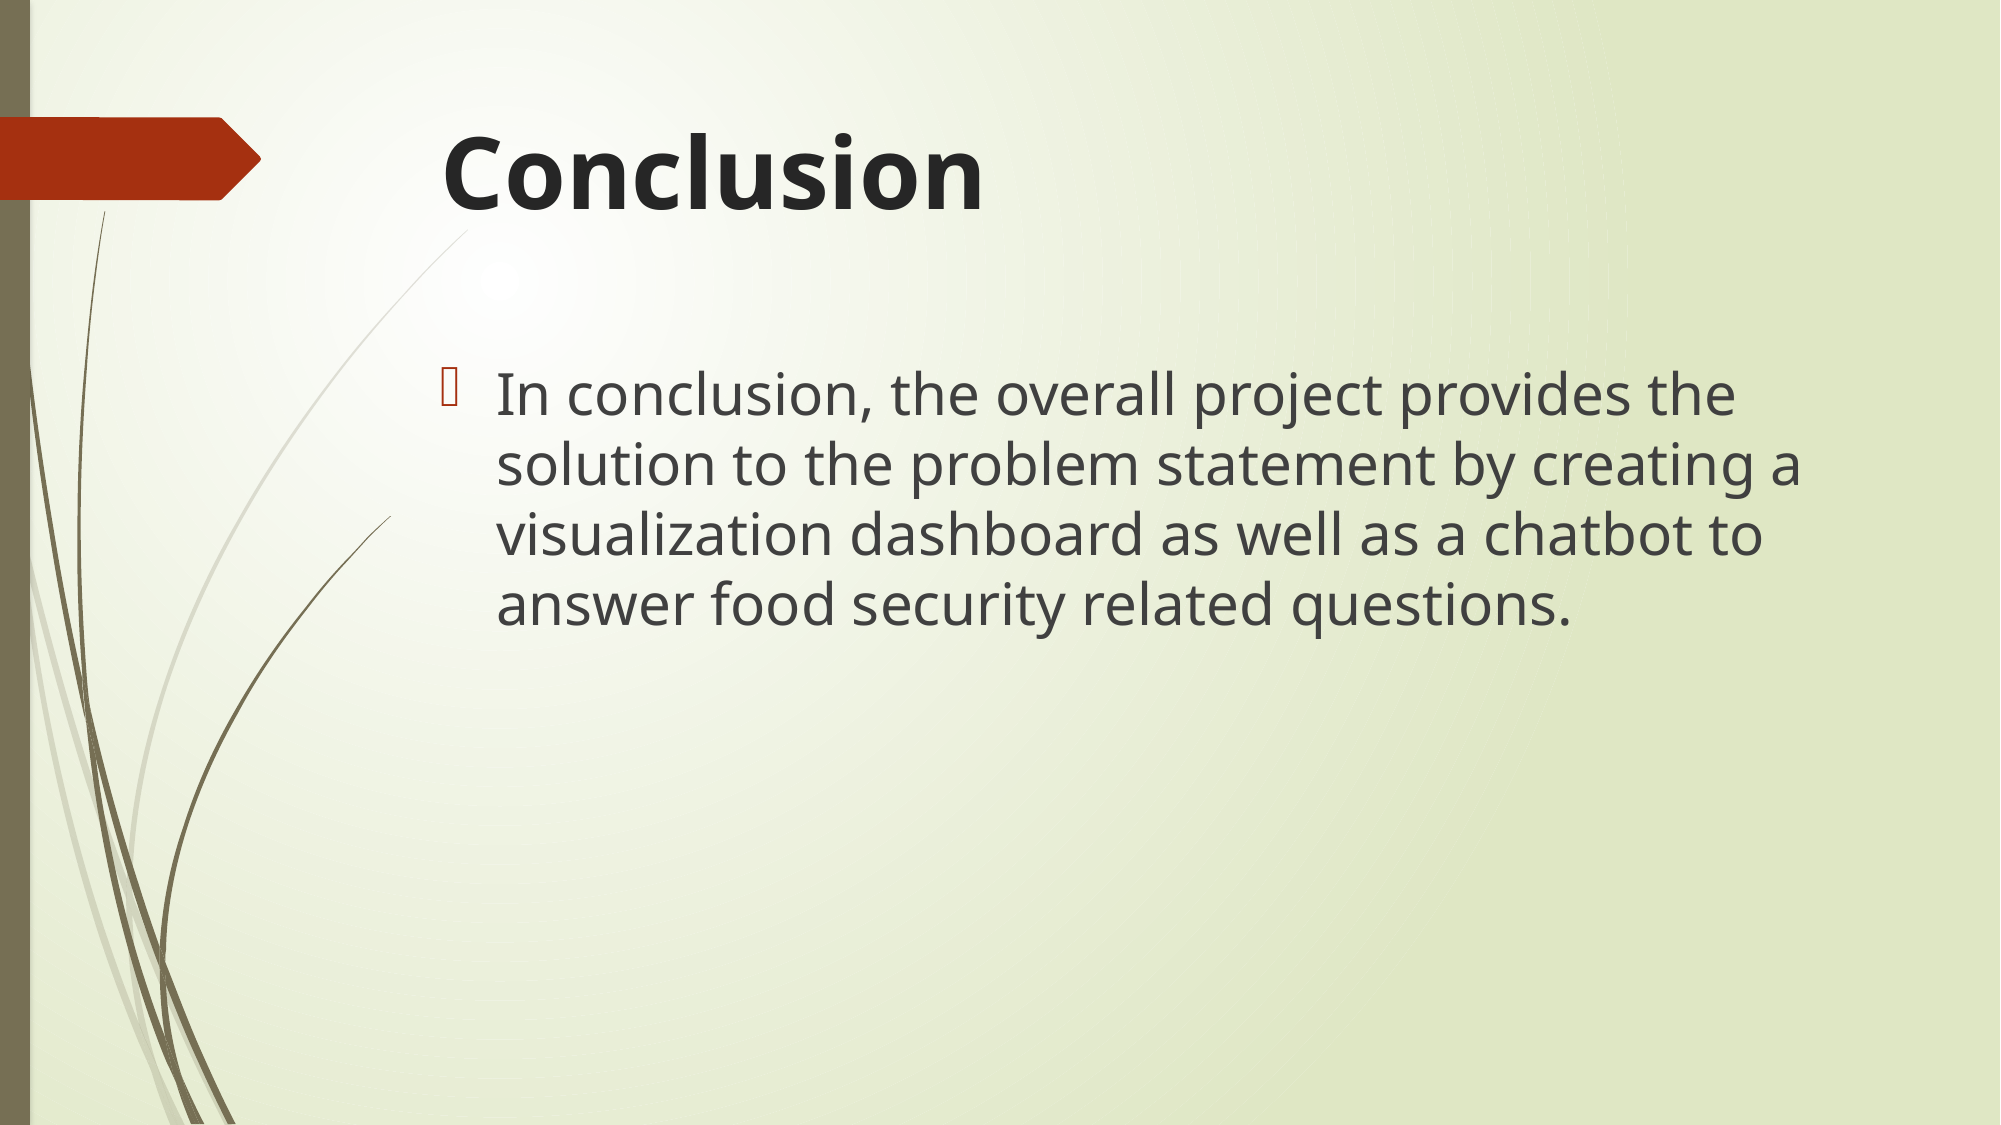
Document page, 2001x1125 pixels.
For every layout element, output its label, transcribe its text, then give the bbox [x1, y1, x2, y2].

list In conclusion, the overall project provides the solution to the problem statement by creating a visualization dashboard as well as a chatbot to answer food security related questions. [424, 350, 1888, 970]
title Conclusion [425, 102, 1888, 313]
